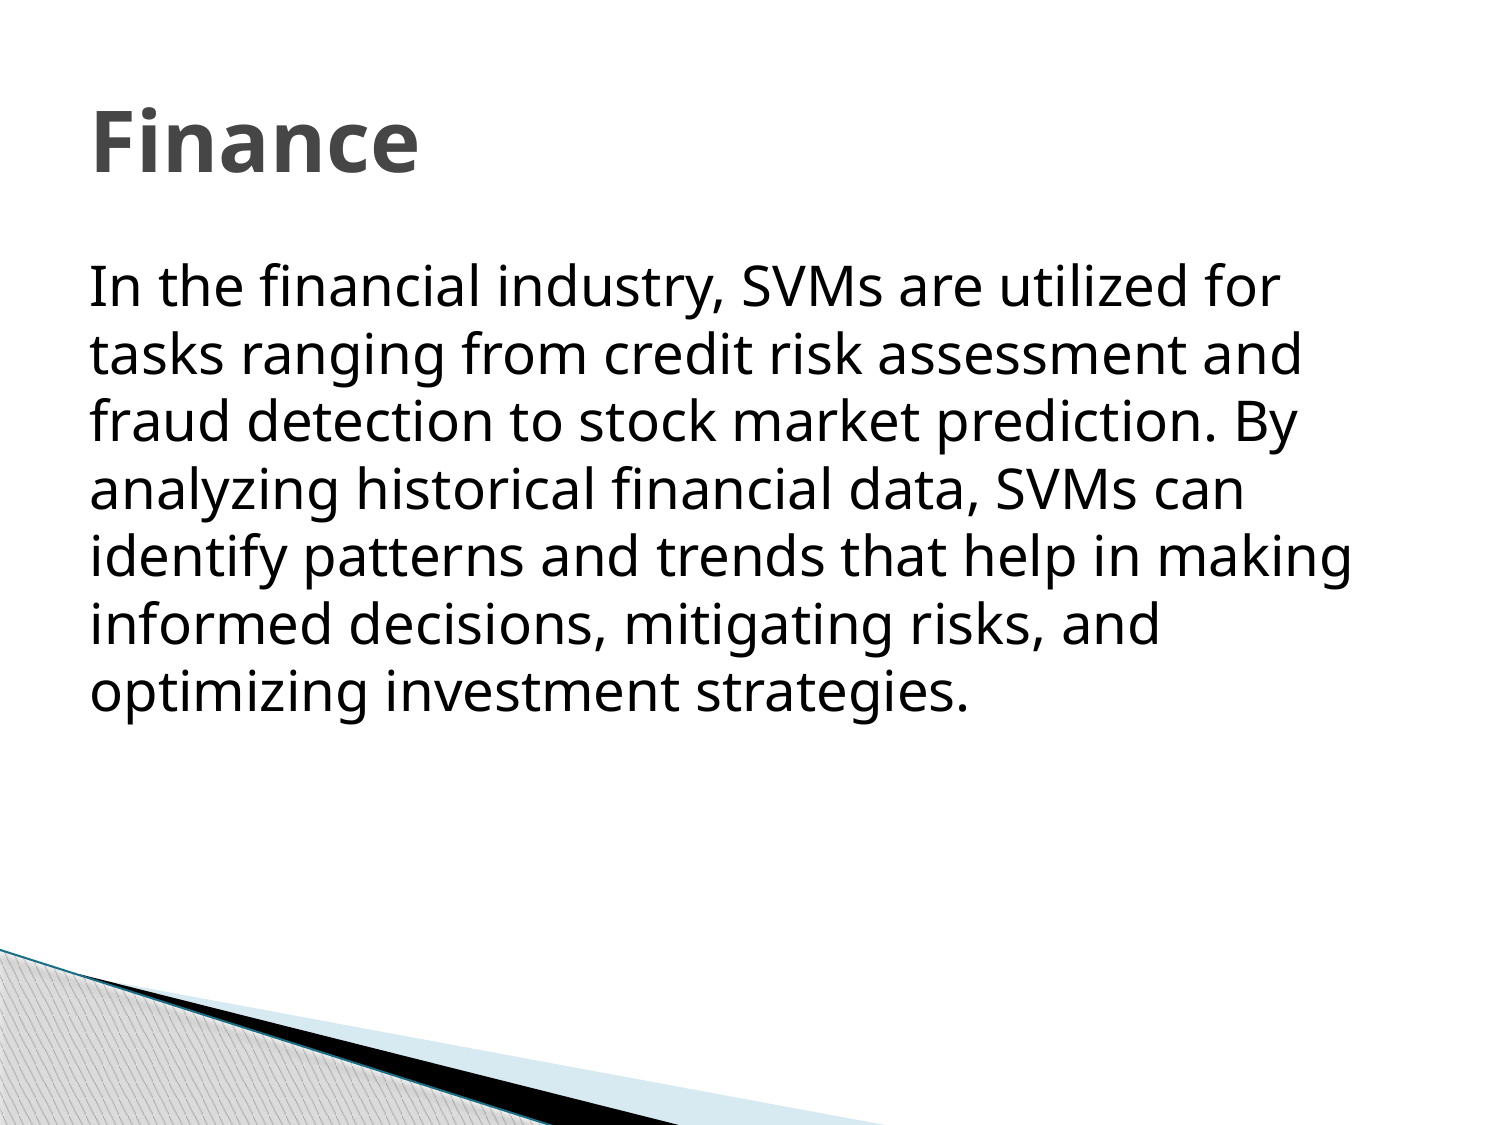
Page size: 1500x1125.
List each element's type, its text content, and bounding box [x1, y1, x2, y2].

title Finance [75, 45, 1425, 233]
list In the financial industry, SVMs are utilized for tasks ranging from credit risk assessment and fraud detection to stock market prediction. By analyzing historical financial data, SVMs can identify patterns and trends that help in making informed decisions, mitigating risks, and optimizing investment strategies. [75, 243, 1425, 986]
